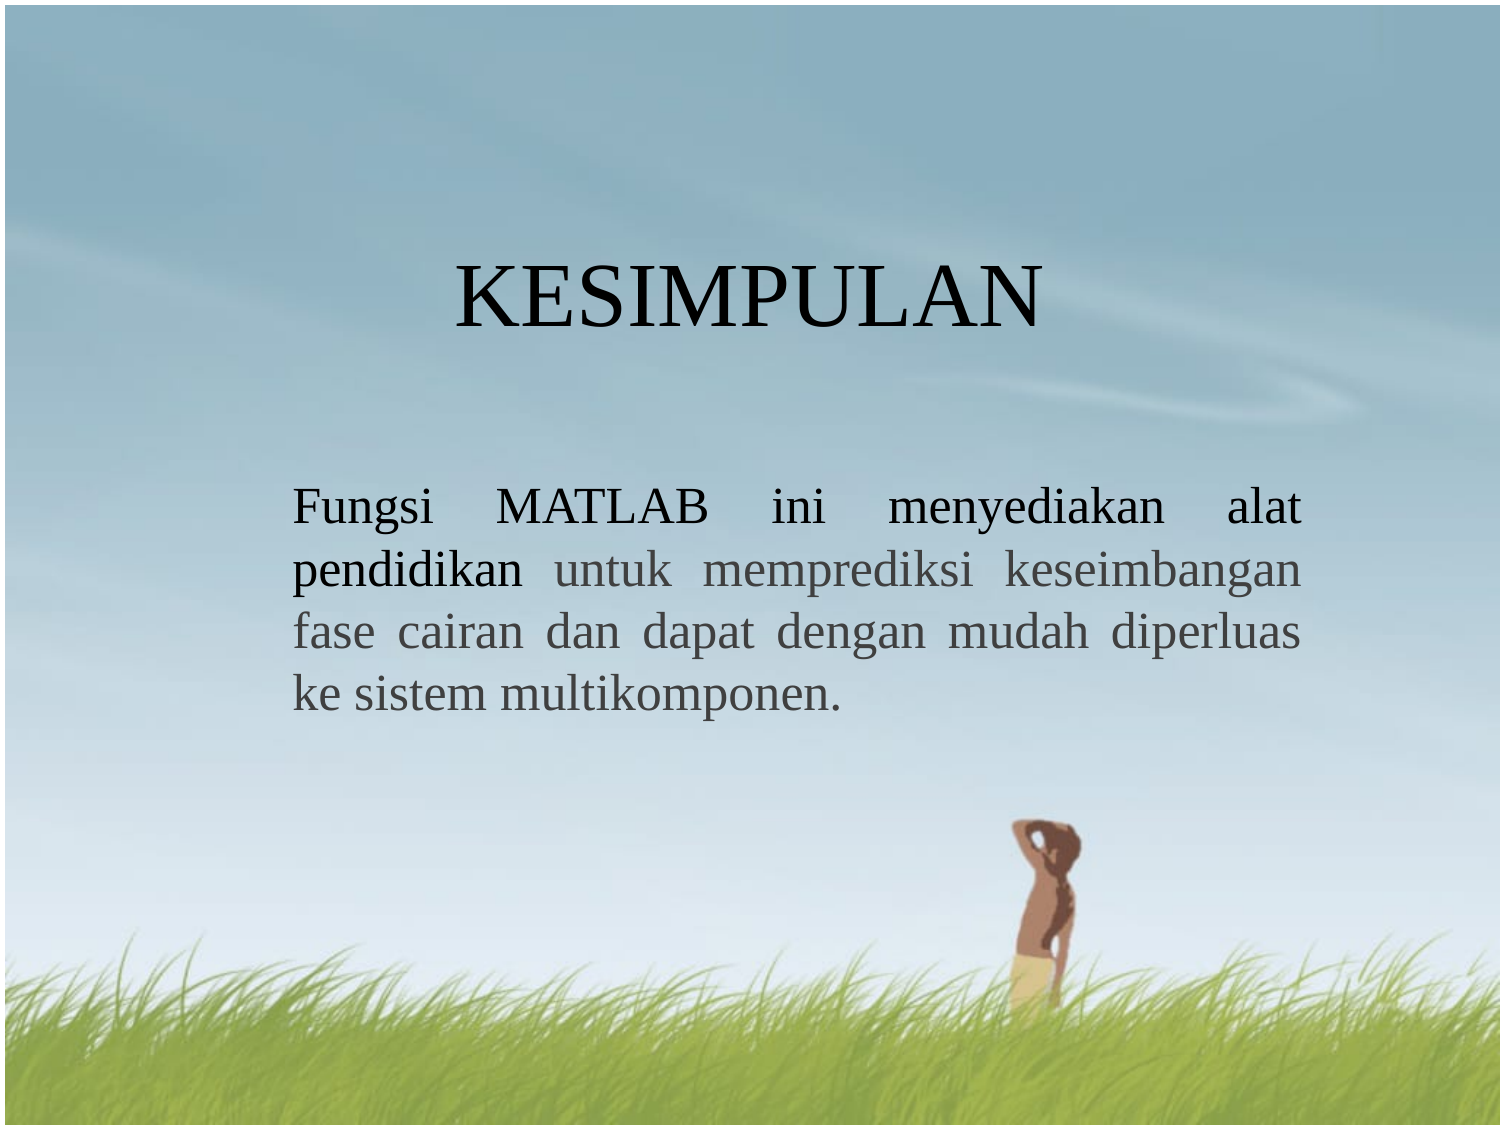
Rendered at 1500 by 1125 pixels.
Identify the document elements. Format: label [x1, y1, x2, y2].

list [4, 4, 1500, 1125]
